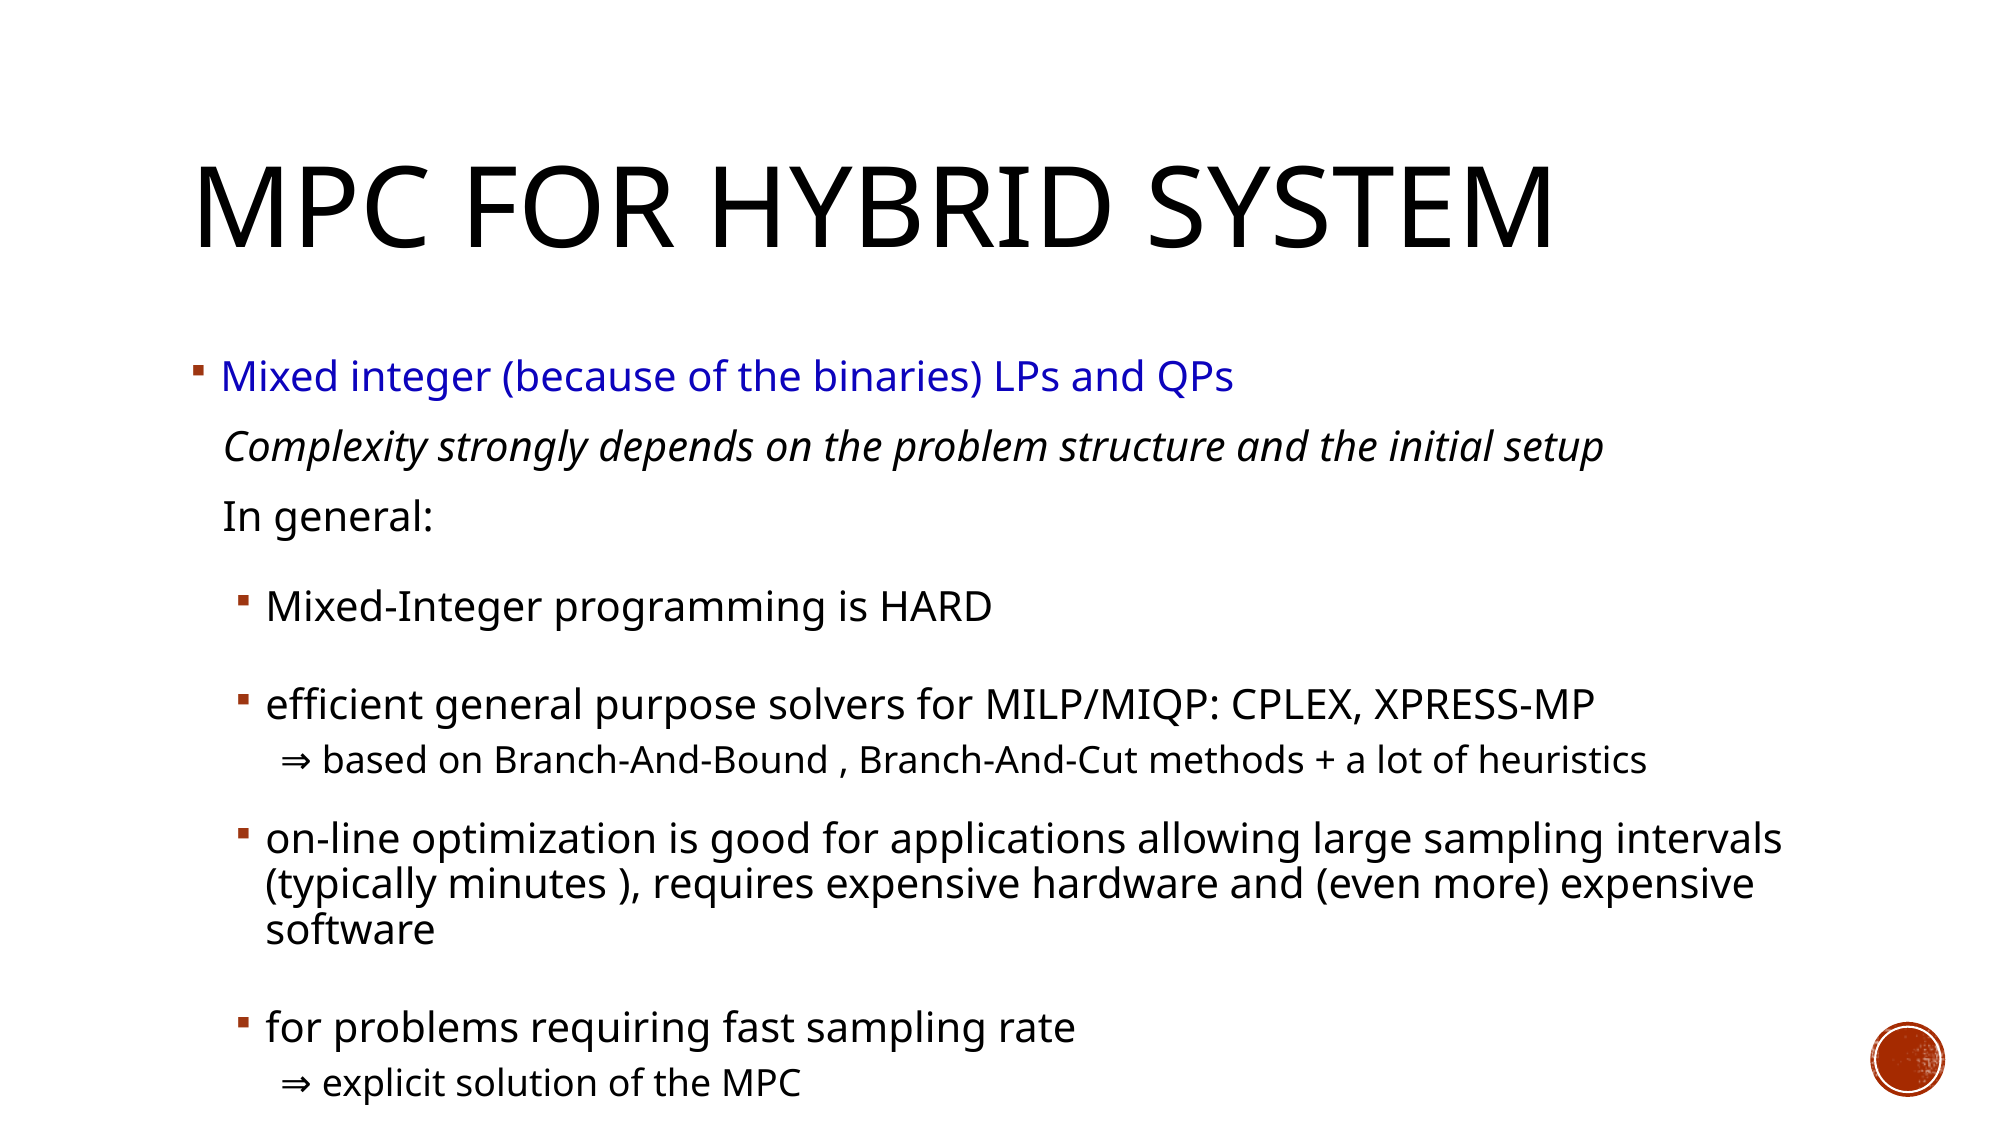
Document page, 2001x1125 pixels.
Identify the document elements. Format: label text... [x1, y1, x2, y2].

title Mpc for hybrid system [175, 79, 1826, 344]
list Mixed integer (because of the binaries) LPs and QPs Complexity strongly depends on the problem structure and the initial setup In general: Mixed-Integer programming is HARD efficient general purpose solvers for MILP/MIQP: CPLEX, XPRESS-MP ⇒ based on Branch-And-Bound , Branch-And-Cut methods + a lot of heuristics on-line optimization is good for applications allowing large sampling intervals (typically minutes ), requires expensive hardware and (even more) expensive software for problems requiring fast sampling rate ⇒ explicit solution of the MPC [175, 348, 1826, 1125]
